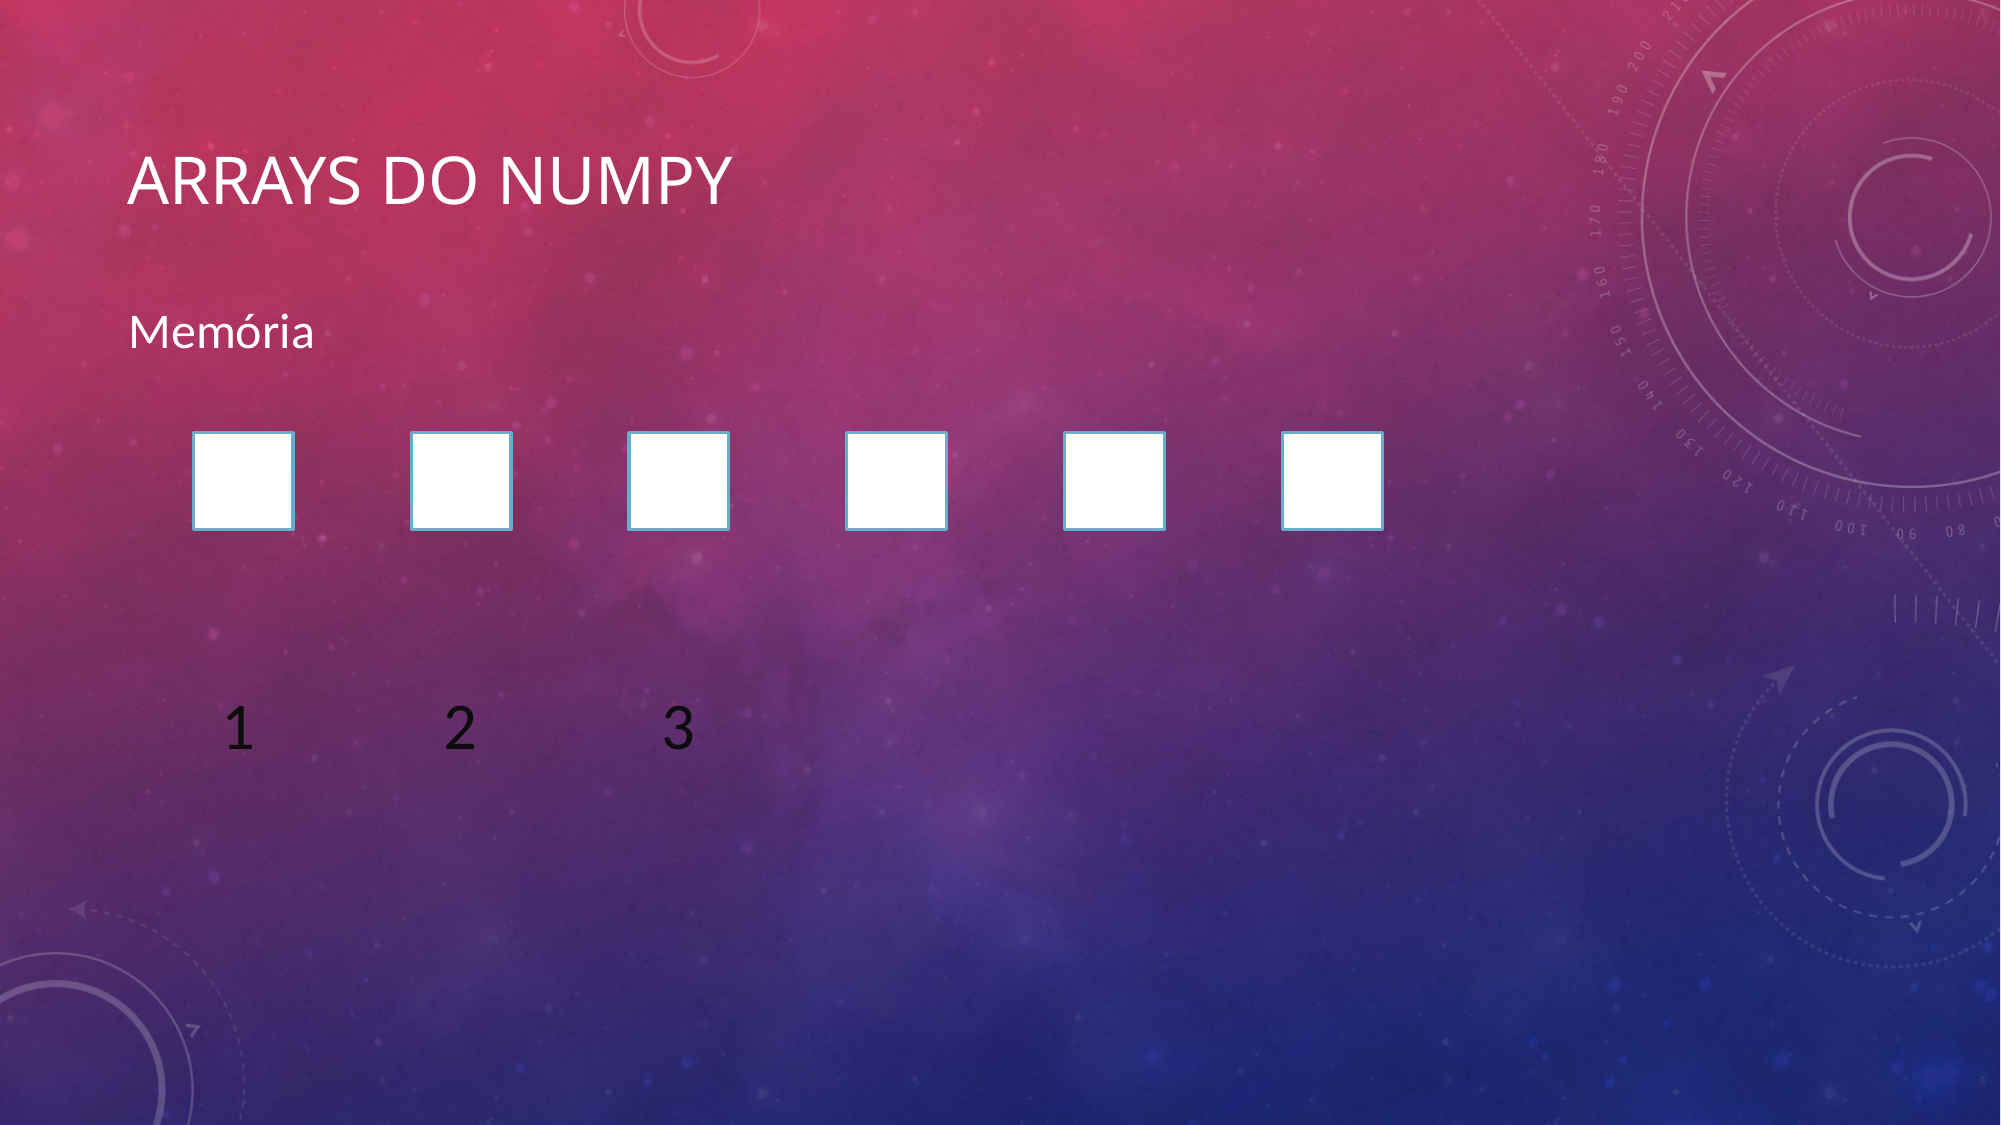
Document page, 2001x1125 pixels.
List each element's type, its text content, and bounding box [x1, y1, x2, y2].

text_box [627, 431, 730, 531]
text_box [192, 431, 295, 531]
text_box [1063, 431, 1166, 531]
text_box Memória [113, 291, 331, 367]
text_box 2 [429, 675, 493, 770]
text_box [845, 431, 948, 531]
text_box 1 [206, 675, 271, 770]
text_box 3 [647, 675, 711, 770]
text_box [1281, 431, 1384, 531]
text_box [410, 431, 513, 531]
title Arrays do numpy [112, 99, 826, 256]
picture [0, 0, 2001, 1125]
